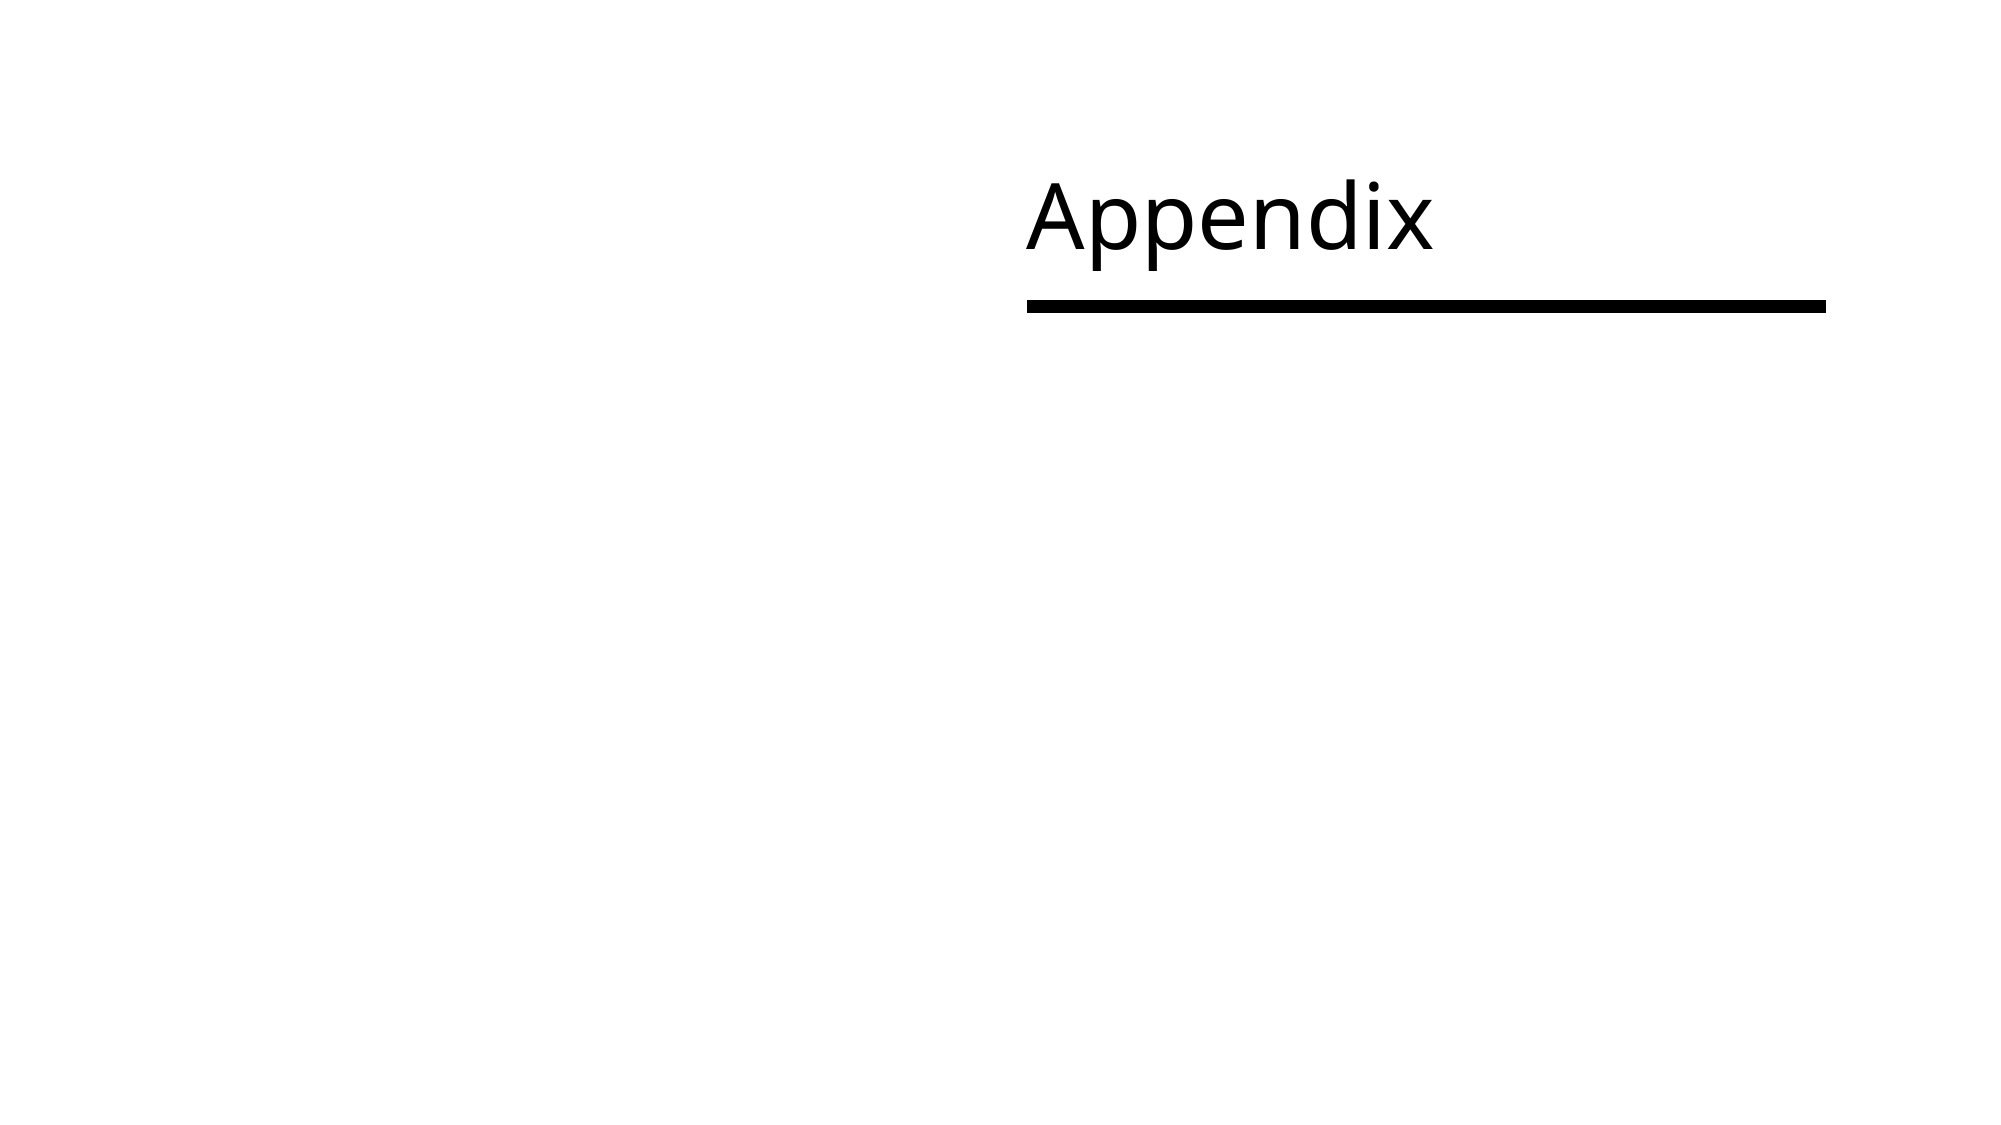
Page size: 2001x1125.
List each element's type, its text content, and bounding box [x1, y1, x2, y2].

title Appendix [1026, 163, 1827, 270]
